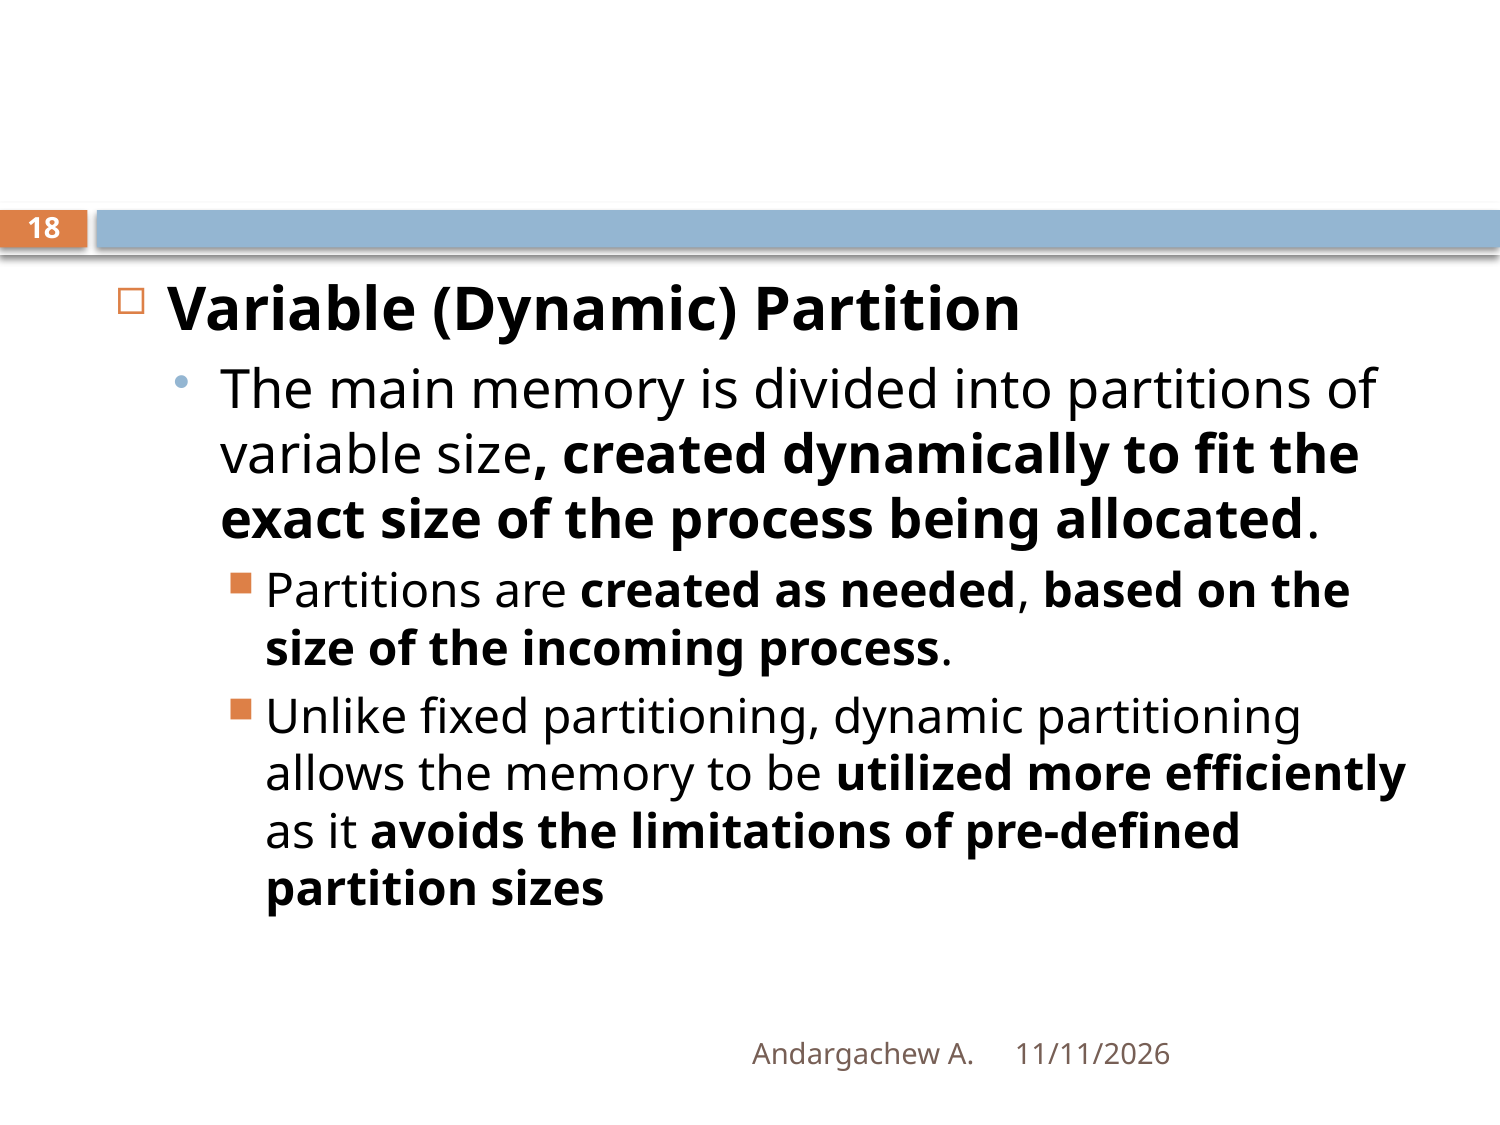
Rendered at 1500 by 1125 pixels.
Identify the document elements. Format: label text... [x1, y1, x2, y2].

slide_number 18 [0, 208, 88, 249]
footer Andargachew A. [99, 1024, 990, 1085]
list Variable (Dynamic) Partition The main memory is divided into partitions of variable size, created dynamically to fit the exact size of the process being allocated. Partitions are created as needed, based on the size of the incoming process. Unlike fixed partitioning, dynamic partitioning allows the memory to be utilized more efficiently as it avoids the limitations of pre-defined partition sizes [100, 262, 1438, 1085]
